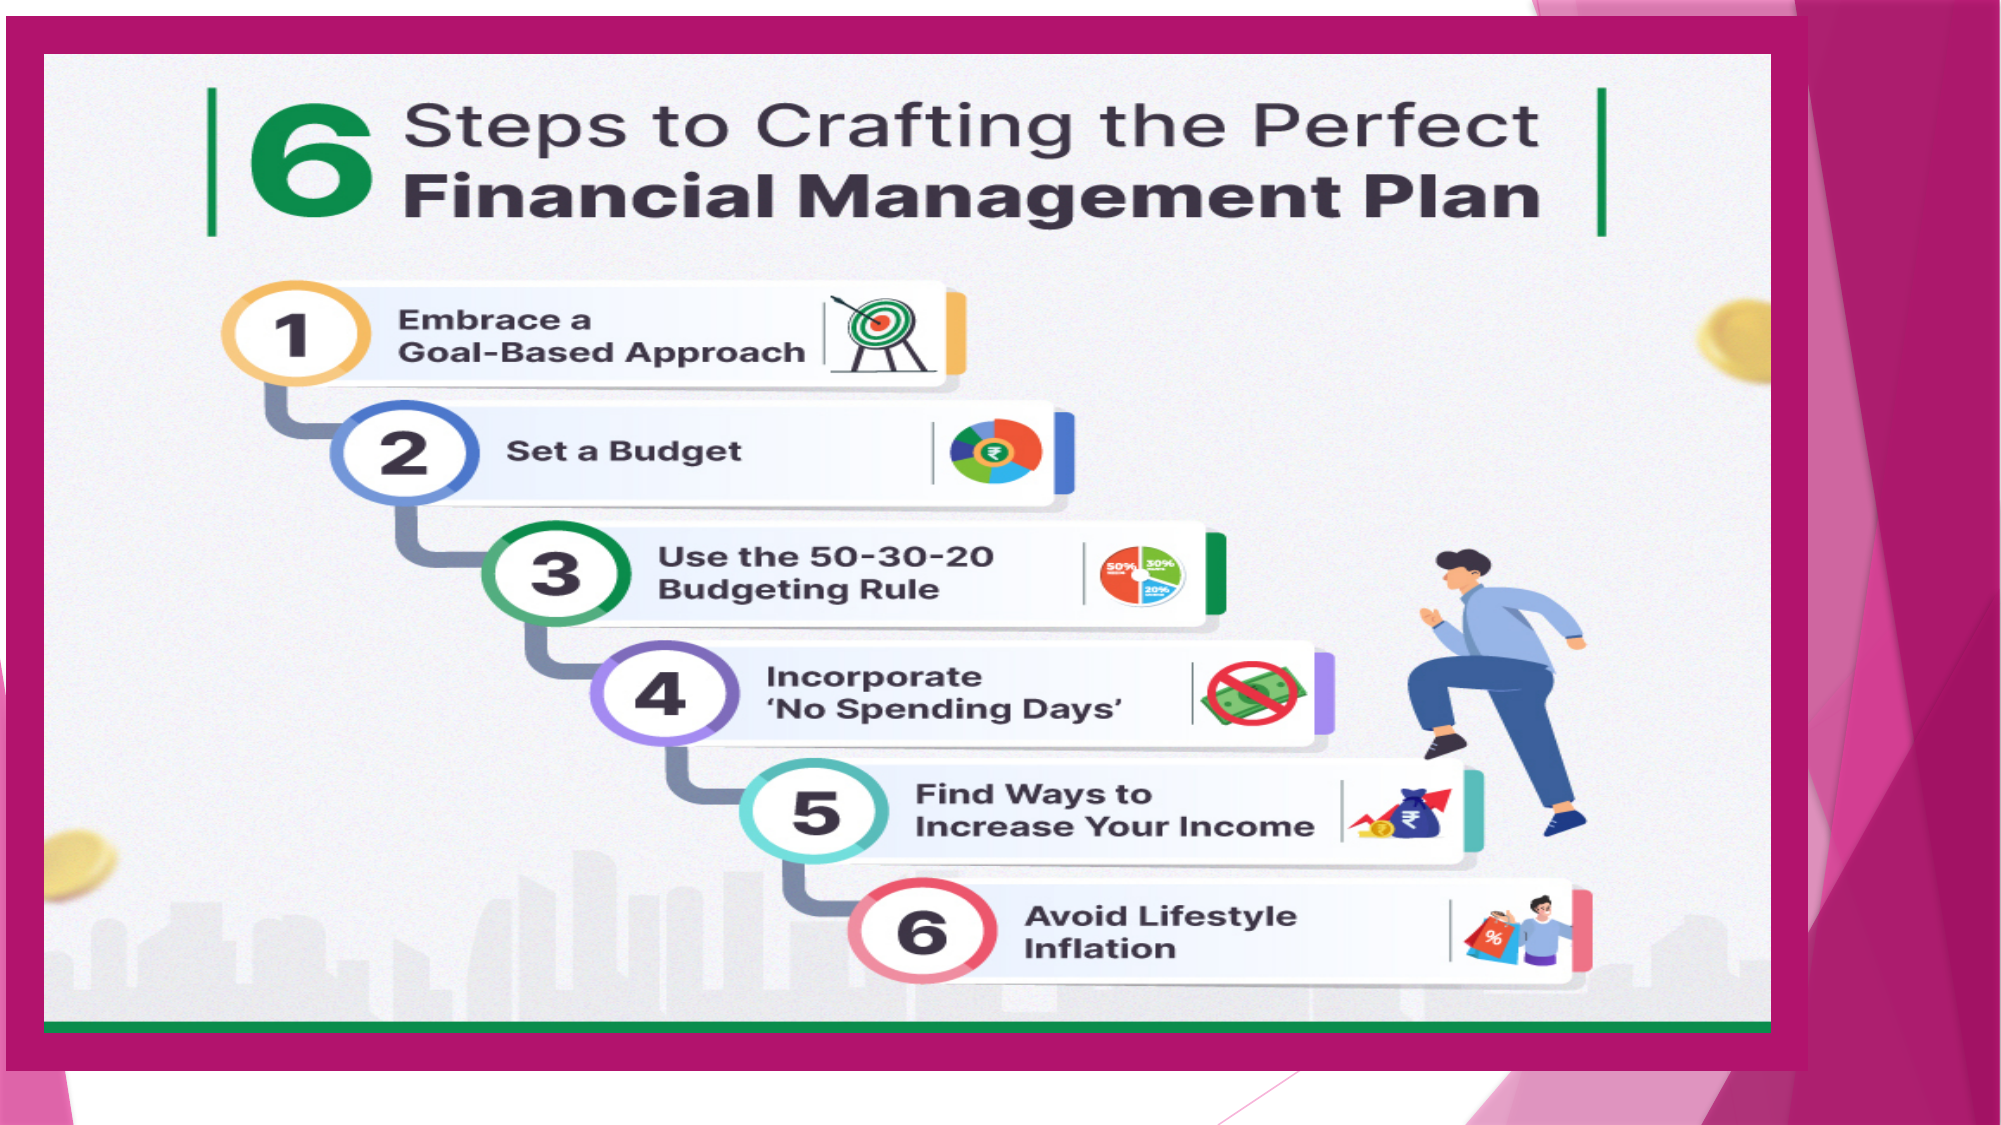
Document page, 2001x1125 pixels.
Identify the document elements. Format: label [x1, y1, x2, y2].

list [43, 52, 1772, 1034]
